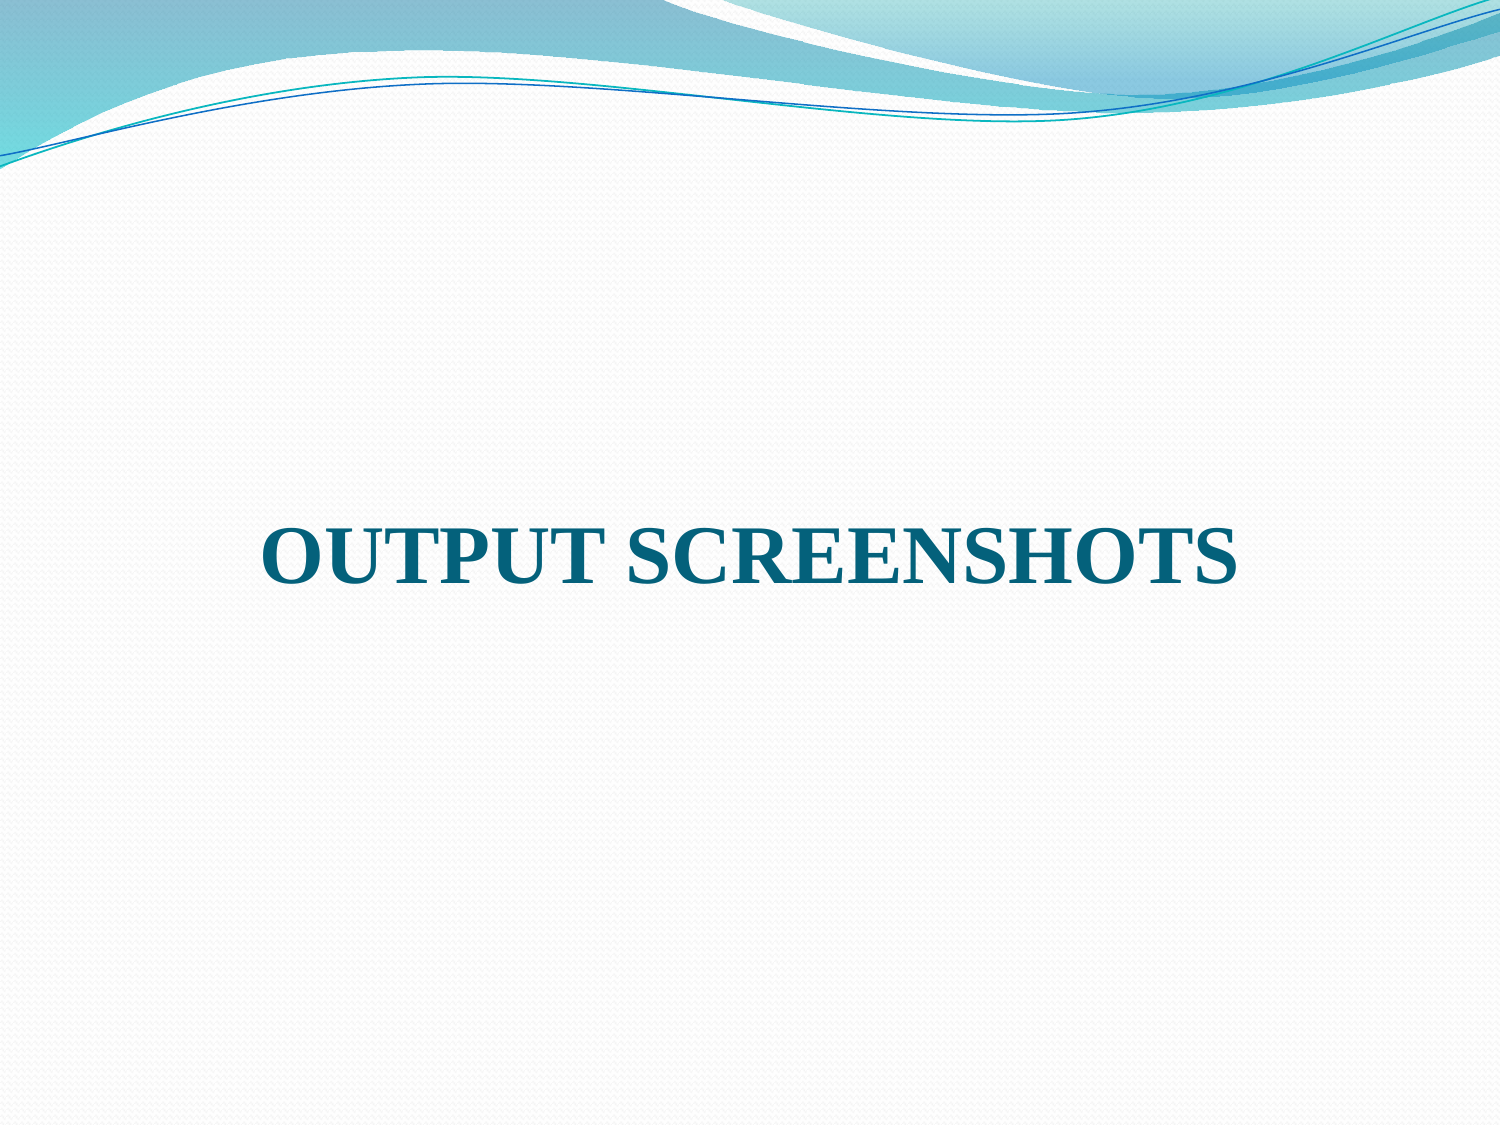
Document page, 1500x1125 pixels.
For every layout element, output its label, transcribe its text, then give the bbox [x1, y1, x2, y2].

title OUTPUT SCREENSHOTS [75, 412, 1425, 600]
